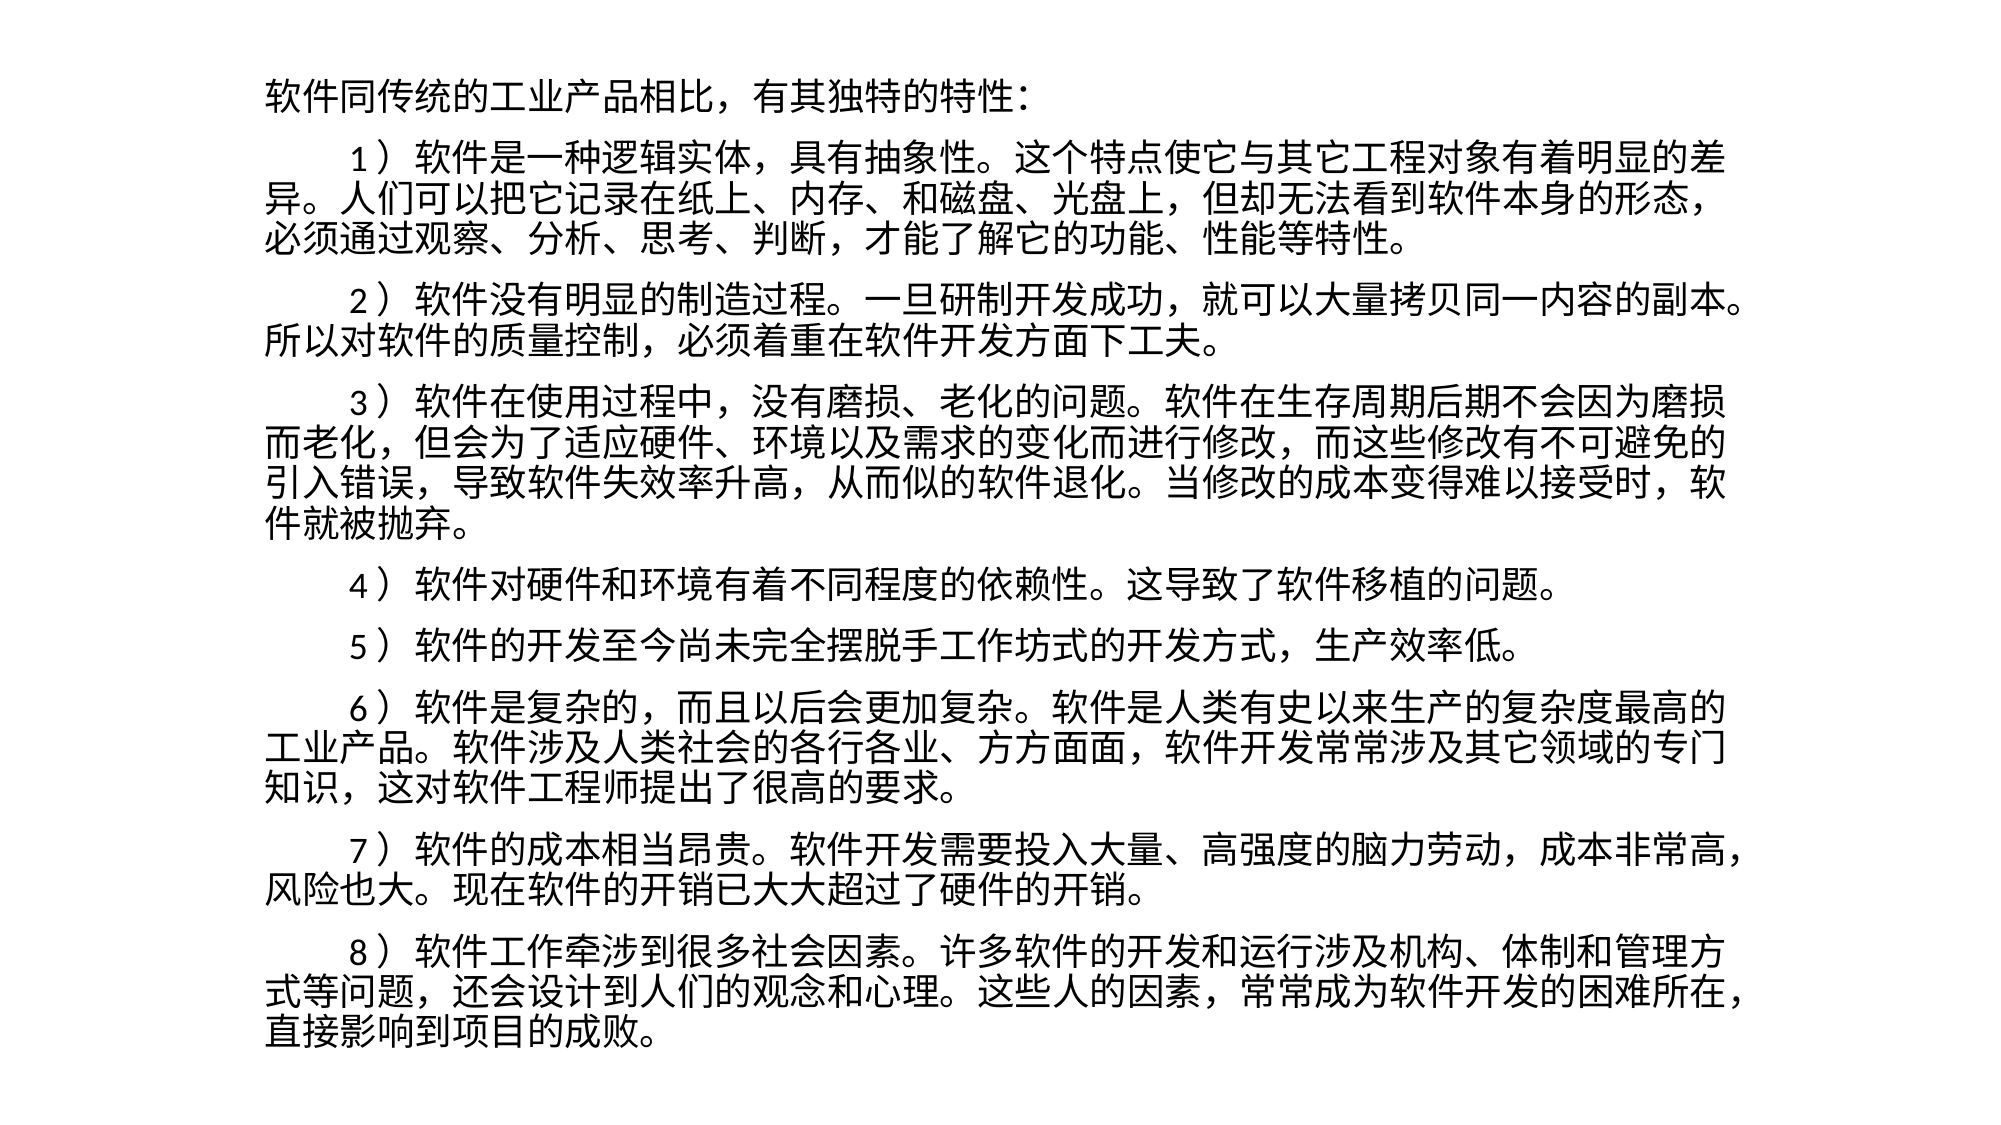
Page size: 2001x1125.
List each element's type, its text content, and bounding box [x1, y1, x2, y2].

subtitle 软件同传统的工业产品相比，有其独特的特性： 1）软件是一种逻辑实体，具有抽象性。这个特点使它与其它工程对象有着明显的差异。人们可以把它记录在纸上、内存、和磁盘、光盘上，但却无法看到软件本身的形态，必须通过观察、分析、思考、判断，才能了解它的功能、性能等特性。 2）软件没有明显的制造过程。一旦研制开发成功，就可以大量拷贝同一内容的副本。所以对软件的质量控制，必须着重在软件开发方面下工夫。 3）软件在使用过程中，没有磨损、老化的问题。软件在生存周期后期不会因为磨损而老化，但会为了适应硬件、环境以及需求的变化而进行修改，而这些修改有不可避免的引入错误，导致软件失效率升高，从而似的软件退化。当修改的成本变得难以接受时，软件就被抛弃。 4）软件对硬件和环境有着不同程度的依赖性。这导致了软件移植的问题。 5）软件的开发至今尚未完全摆脱手工作坊式的开发方式，生产效率低。 6）软件是复杂的，而且以后会更加复杂。软件是人类有史以来生产的复杂度最高的工业产品。软件涉及人类社会的各行各业、方方面面，软件开发常常涉及其它领域的专门知识，这对软件工程师提出了很高的要求。 7）软件的成本相当昂贵。软件开发需要投入大量、高强度的脑力劳动，成本非常高，风险也大。现在软件的开销已大大超过了硬件的开销。 8）软件工作牵涉到很多社会因素。许多软件的开发和运行涉及机构、体制和管理方式等问题，还会设计到人们的观念和心理。这些人的因素，常常成为软件开发的困难所在，直接影响到项目的成败。 [249, 70, 1750, 1077]
